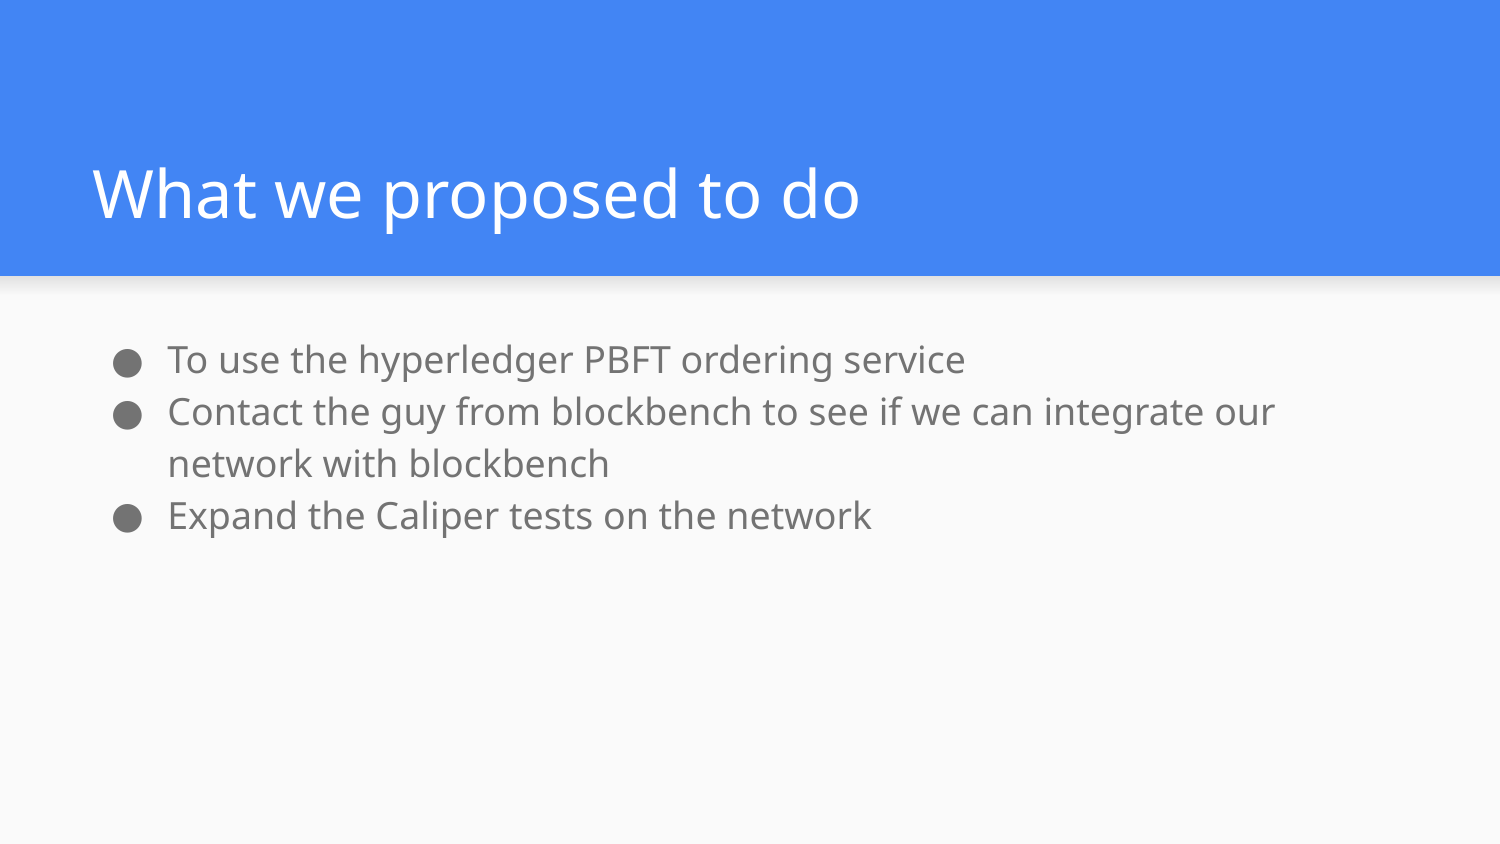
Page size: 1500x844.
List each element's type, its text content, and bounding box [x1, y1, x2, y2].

title What we proposed to do [77, 121, 1427, 248]
list To use the hyperledger PBFT ordering service Contact the guy from blockbench to see if we can integrate our network with blockbench Expand the Caliper tests on the network [77, 314, 1427, 760]
